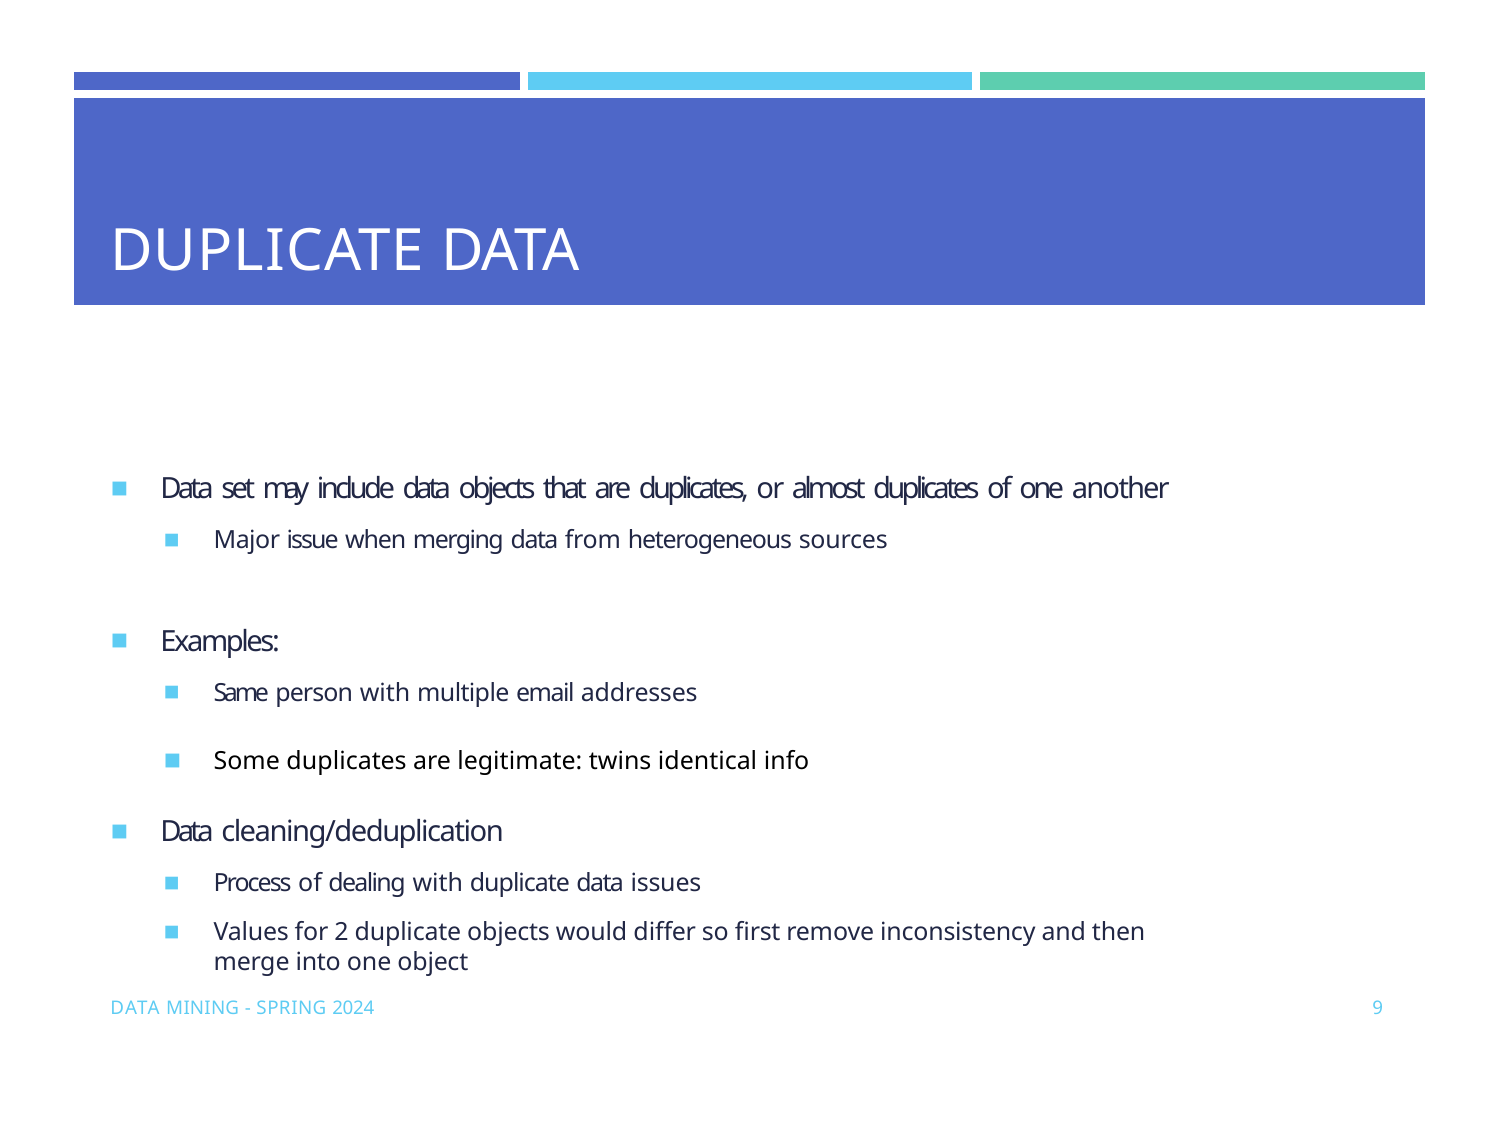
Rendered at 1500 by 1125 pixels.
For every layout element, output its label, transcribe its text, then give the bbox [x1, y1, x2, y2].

table_header [980, 72, 1425, 90]
footer DATA MINING - SPRING 2024 [108, 995, 375, 1125]
table_header [528, 72, 972, 90]
text_box Data set may include data objects that are duplicates, or almost duplicates of one another Major issue when merging data from heterogeneous sources Examples: Same person with multiple email addresses Some duplicates are legitimate: twins identical info Data cleaning/deduplication Process of dealing with duplicate data issues Values for 2 duplicate objects would differ so first remove inconsistency and then merge into one object [108, 467, 1185, 976]
table_cell DUPLICATE DATA [74, 98, 1425, 305]
table_header [74, 72, 520, 90]
slide_number 9 [1365, 995, 1400, 1125]
